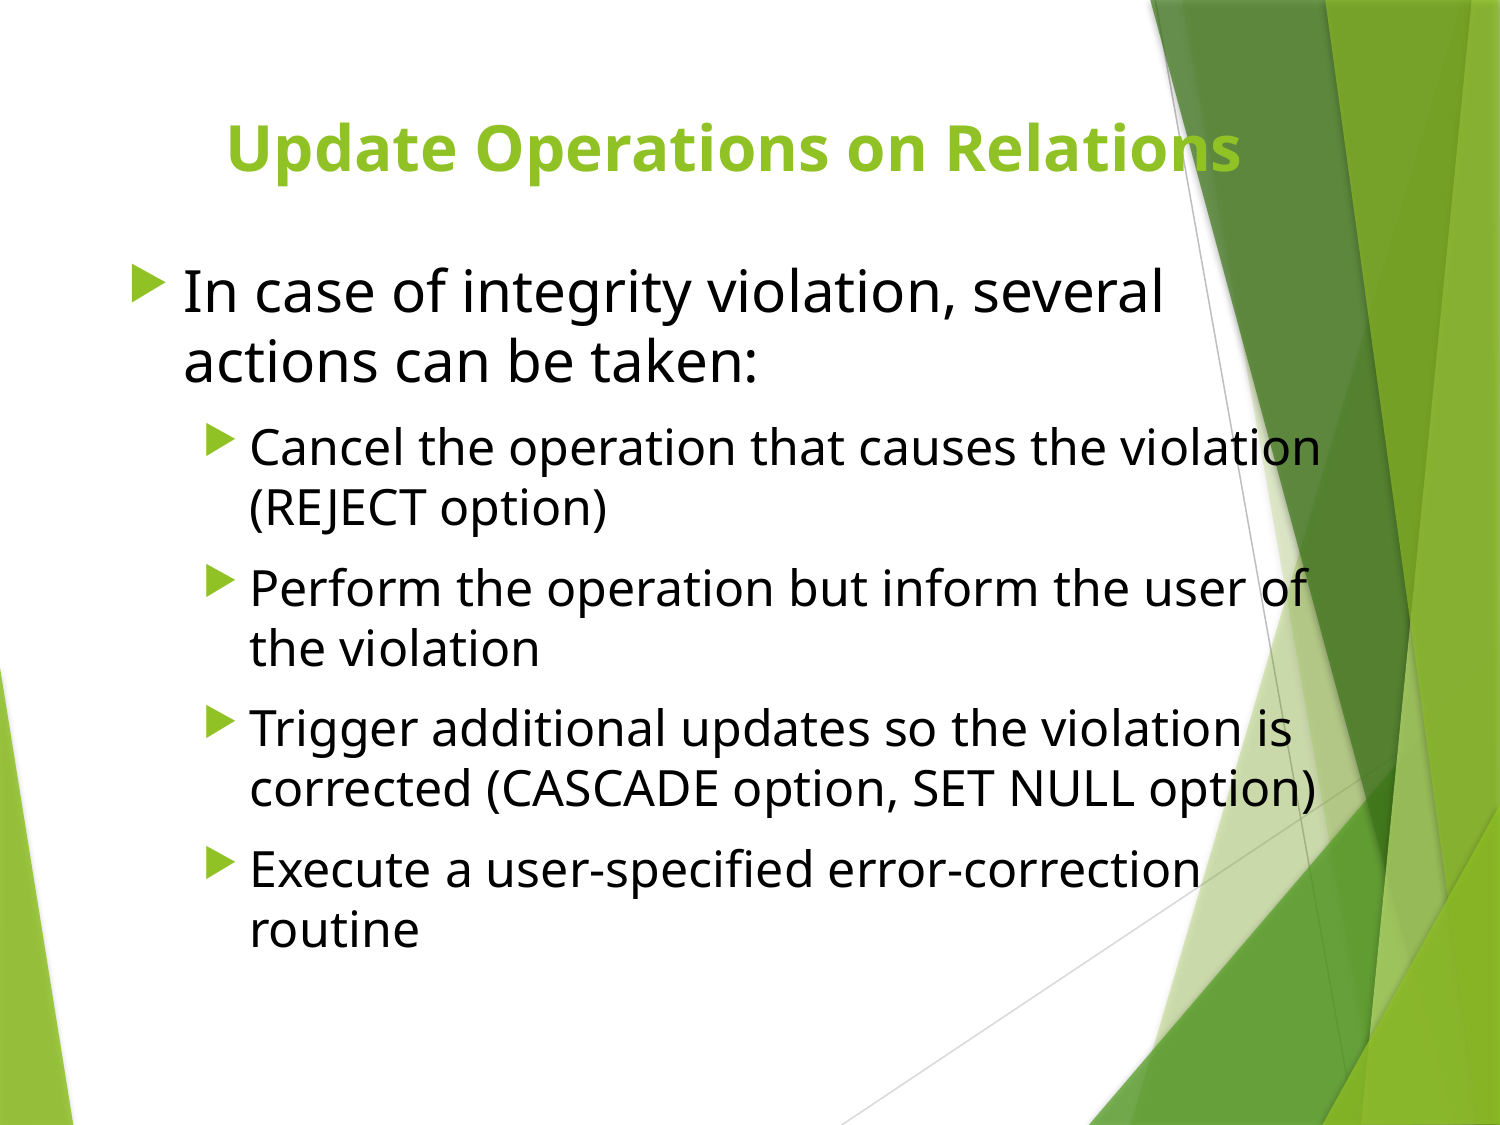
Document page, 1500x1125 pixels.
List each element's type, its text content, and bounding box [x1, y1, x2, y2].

title Update Operations on Relations [210, 99, 1388, 246]
list In case of integrity violation, several actions can be taken: Cancel the operation that causes the violation (REJECT option) Perform the operation but inform the user of the violation Trigger additional updates so the violation is corrected (CASCADE option, SET NULL option) Execute a user-specified error-correction routine [112, 246, 1388, 1000]
